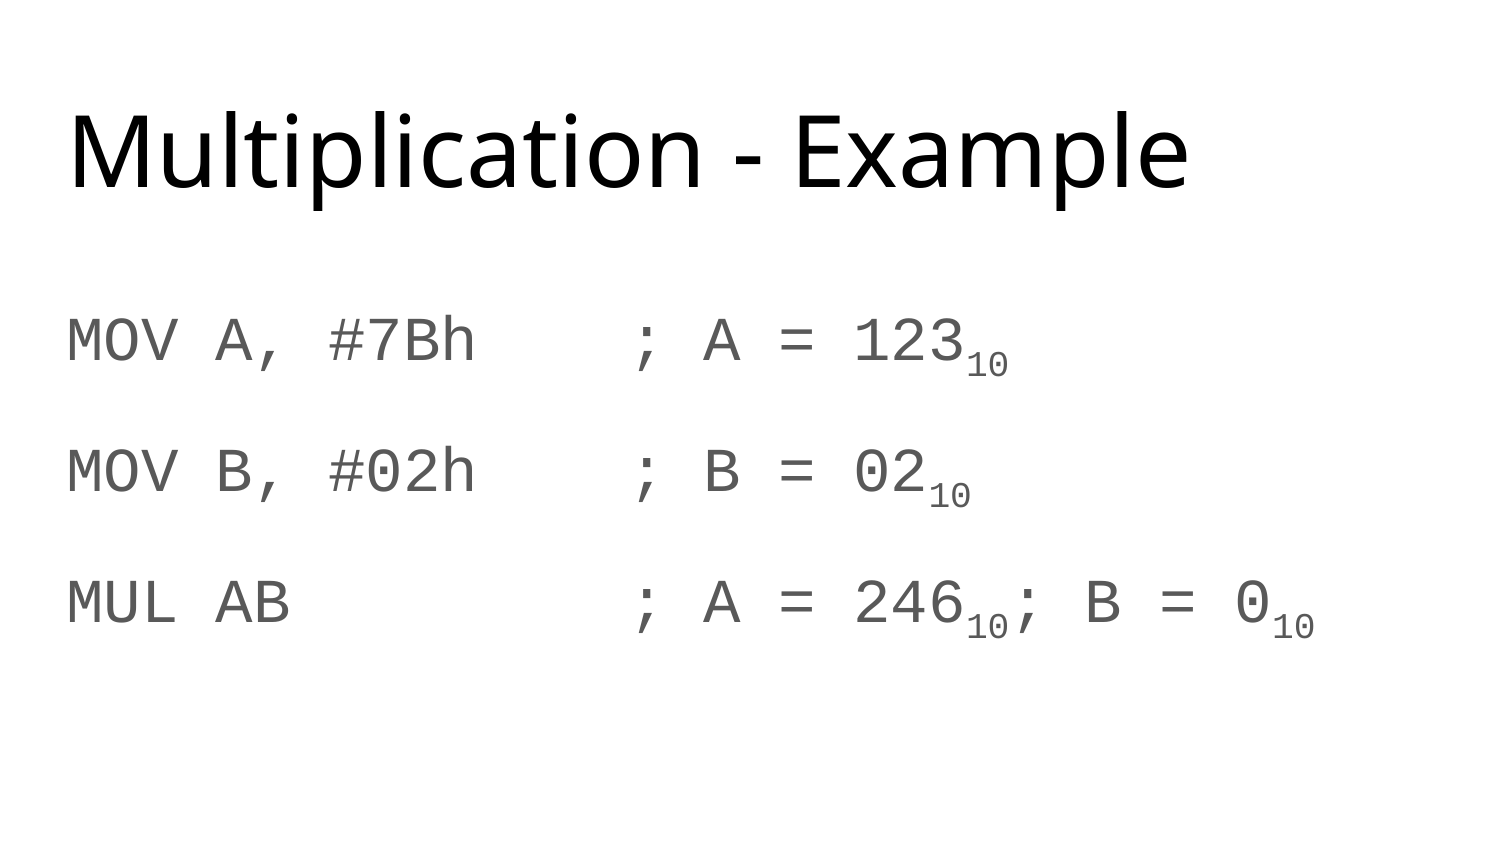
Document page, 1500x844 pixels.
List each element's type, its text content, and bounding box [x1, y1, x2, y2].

title Multiplication - Example [51, 72, 1449, 270]
list MOV A, #7Bh ; A = 12310 MOV B, #02h ; B = 0210 MUL AB ; A = 24610; B = 010 [51, 270, 1449, 750]
